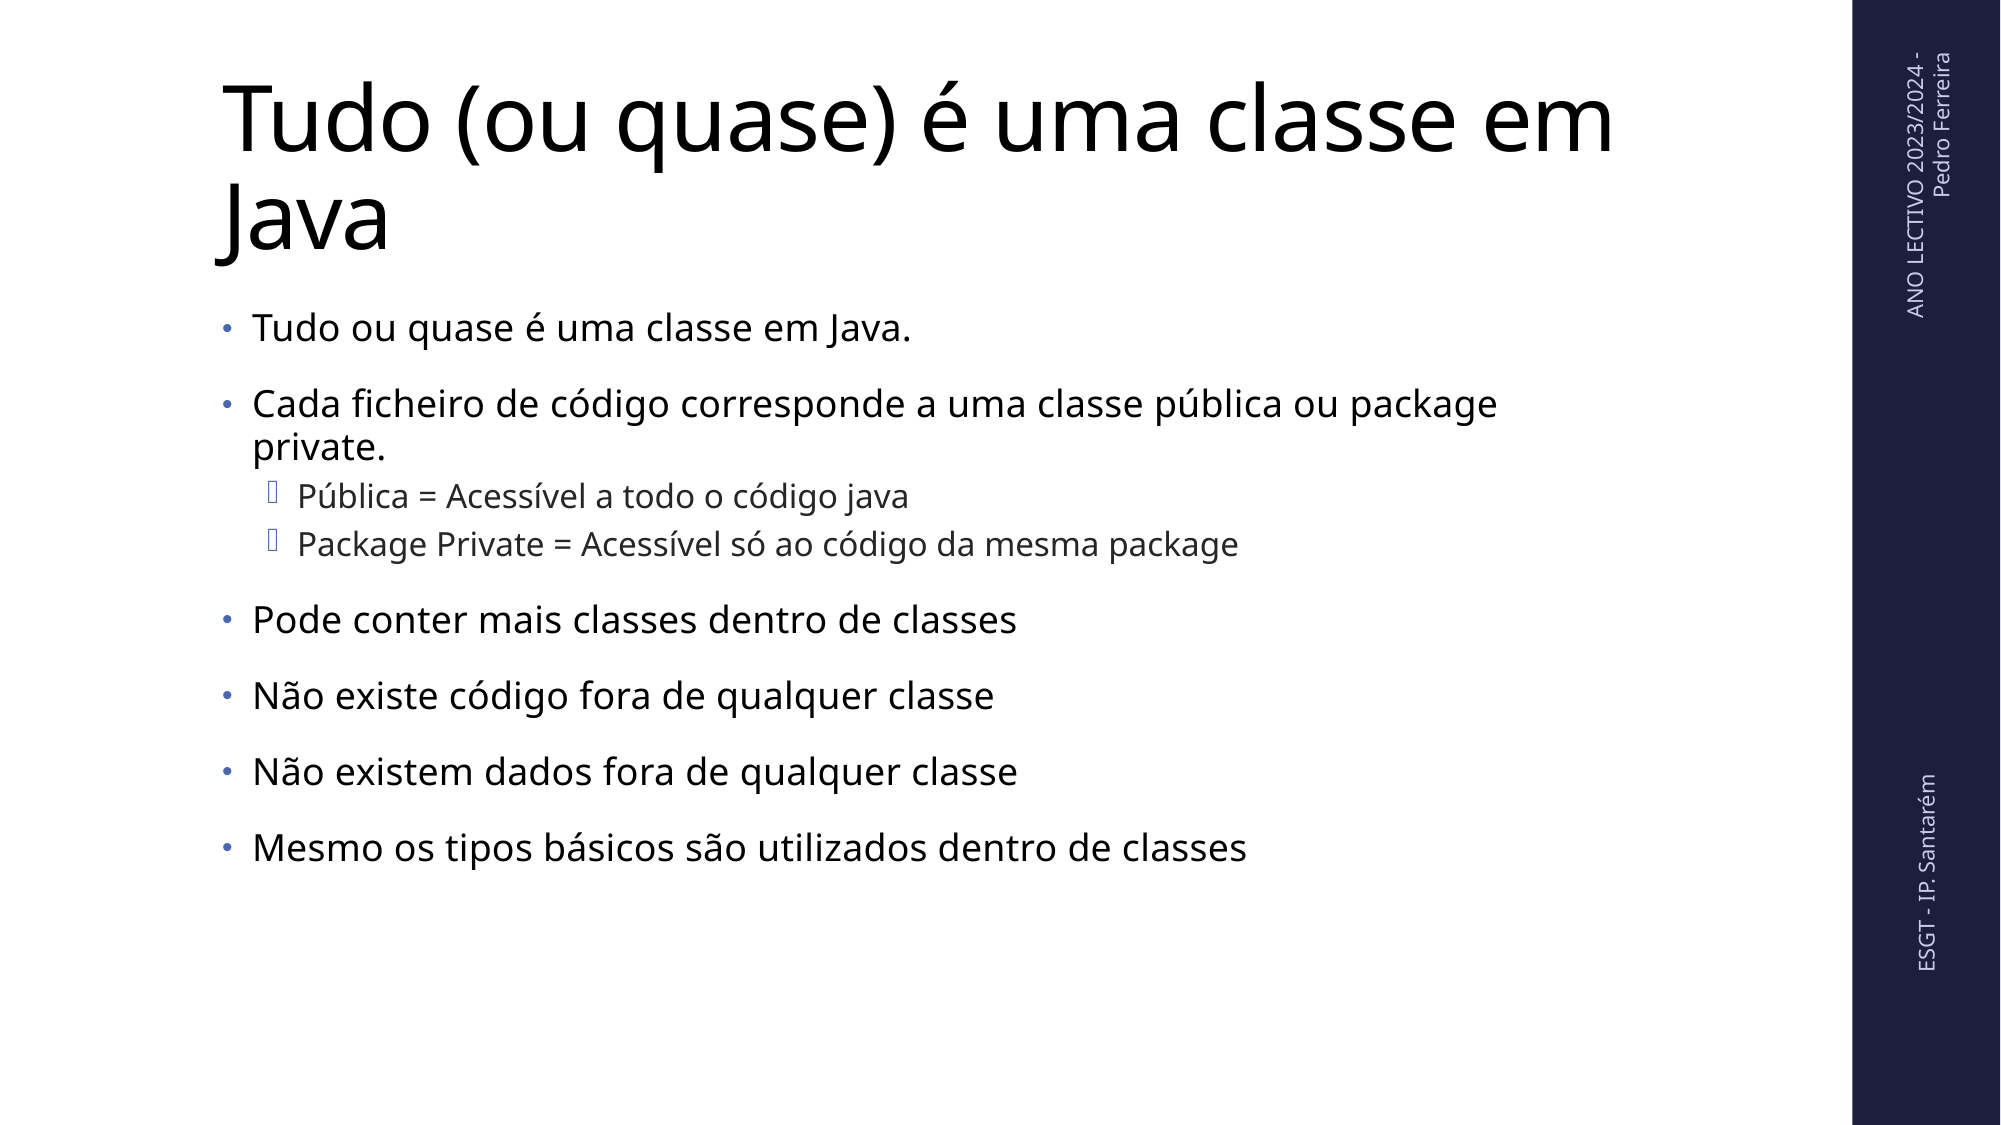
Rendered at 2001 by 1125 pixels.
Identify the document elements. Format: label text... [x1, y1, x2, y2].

title Tudo (ou quase) é uma classe em Java [206, 60, 1797, 278]
footer ESGT - IP. Santarém [1897, 400, 1958, 988]
list Tudo ou quase é uma classe em Java. Cada ficheiro de código corresponde a uma classe pública ou package private. Pública = Acessível a todo o código java Package Private = Acessível só ao código da mesma package Pode conter mais classes dentro de classes Não existe código fora de qualquer classe Não existem dados fora de qualquer classe Mesmo os tipos básicos são utilizados dentro de classes [206, 299, 1617, 1014]
slide_number ANO LECTIVO 2023/2024 - Pedro Ferreira [1897, 37, 1958, 351]
slide_number [1852, 1012, 2000, 1110]
